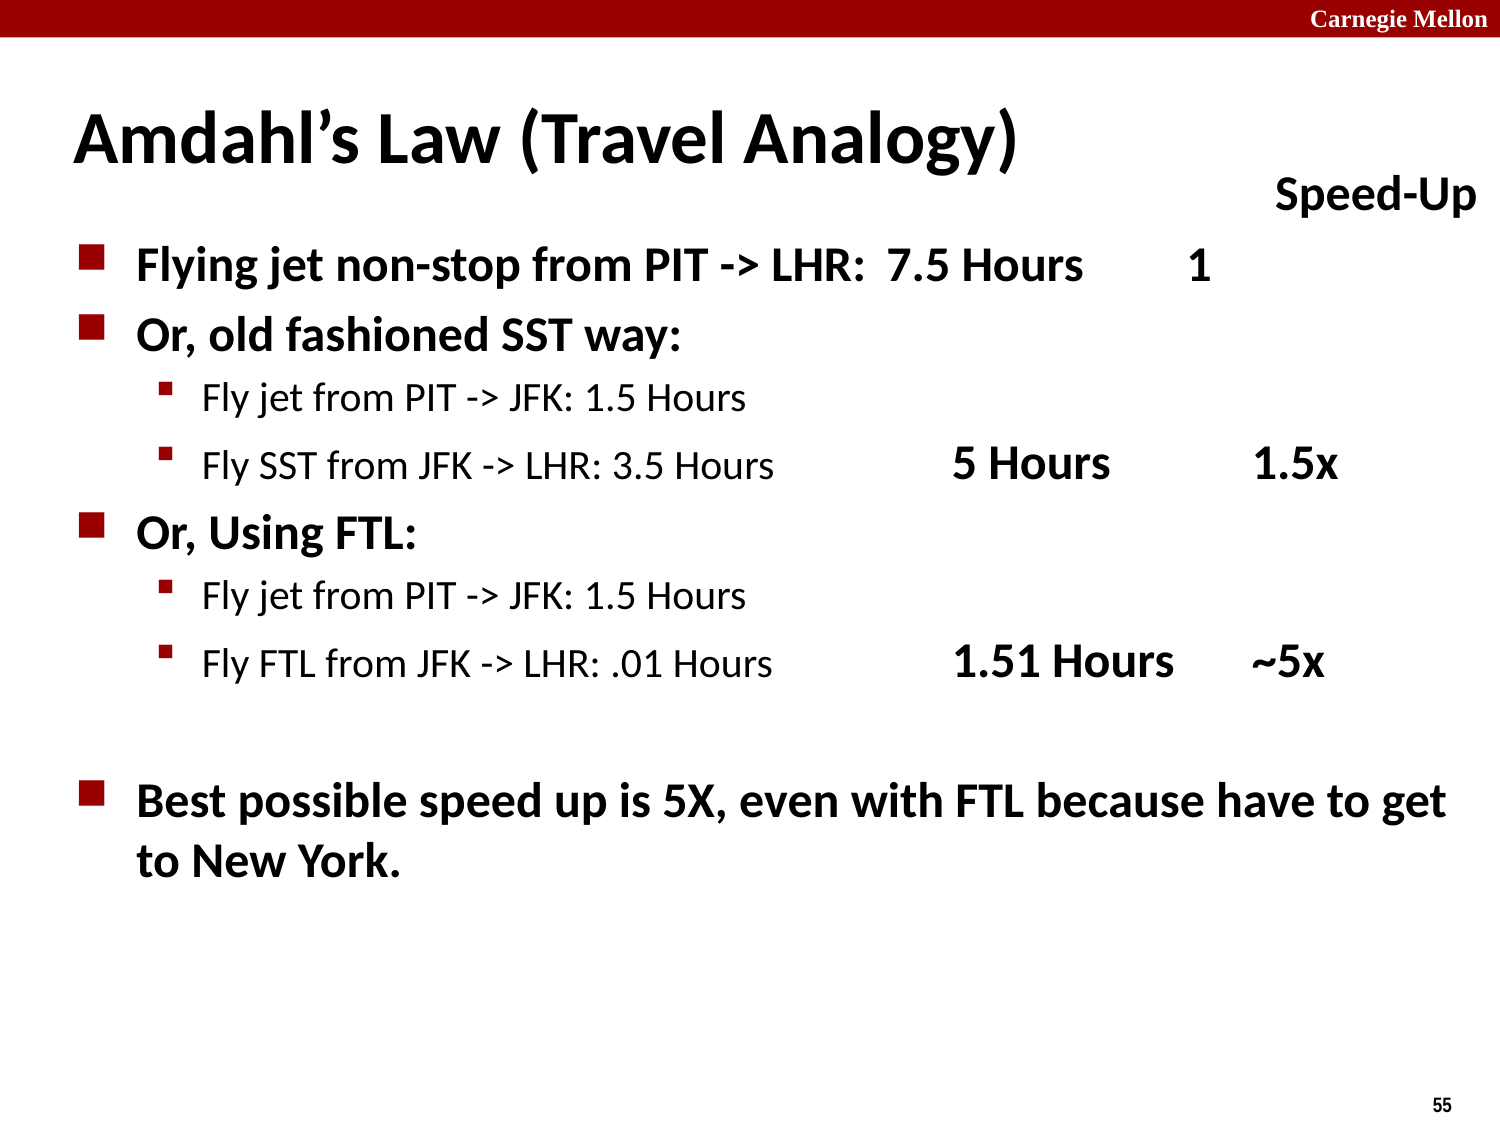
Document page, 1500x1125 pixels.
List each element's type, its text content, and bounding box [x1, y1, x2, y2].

list Flying jet non-stop from PIT -> LHR: 7.5 Hours 1 Or, old fashioned SST way: Fly jet from PIT -> JFK: 1.5 Hours Fly SST from JFK -> LHR: 3.5 Hours 5 Hours 1.5x Or, Using FTL: Fly jet from PIT -> JFK: 1.5 Hours Fly FTL from JFK -> LHR: .01 Hours 1.51 Hours ~5x Best possible speed up is 5X, even with FTL because have to get to New York. [64, 223, 1476, 1040]
text_box Speed-Up [1260, 152, 1493, 228]
title Amdahl’s Law (Travel Analogy) [58, 71, 1305, 197]
